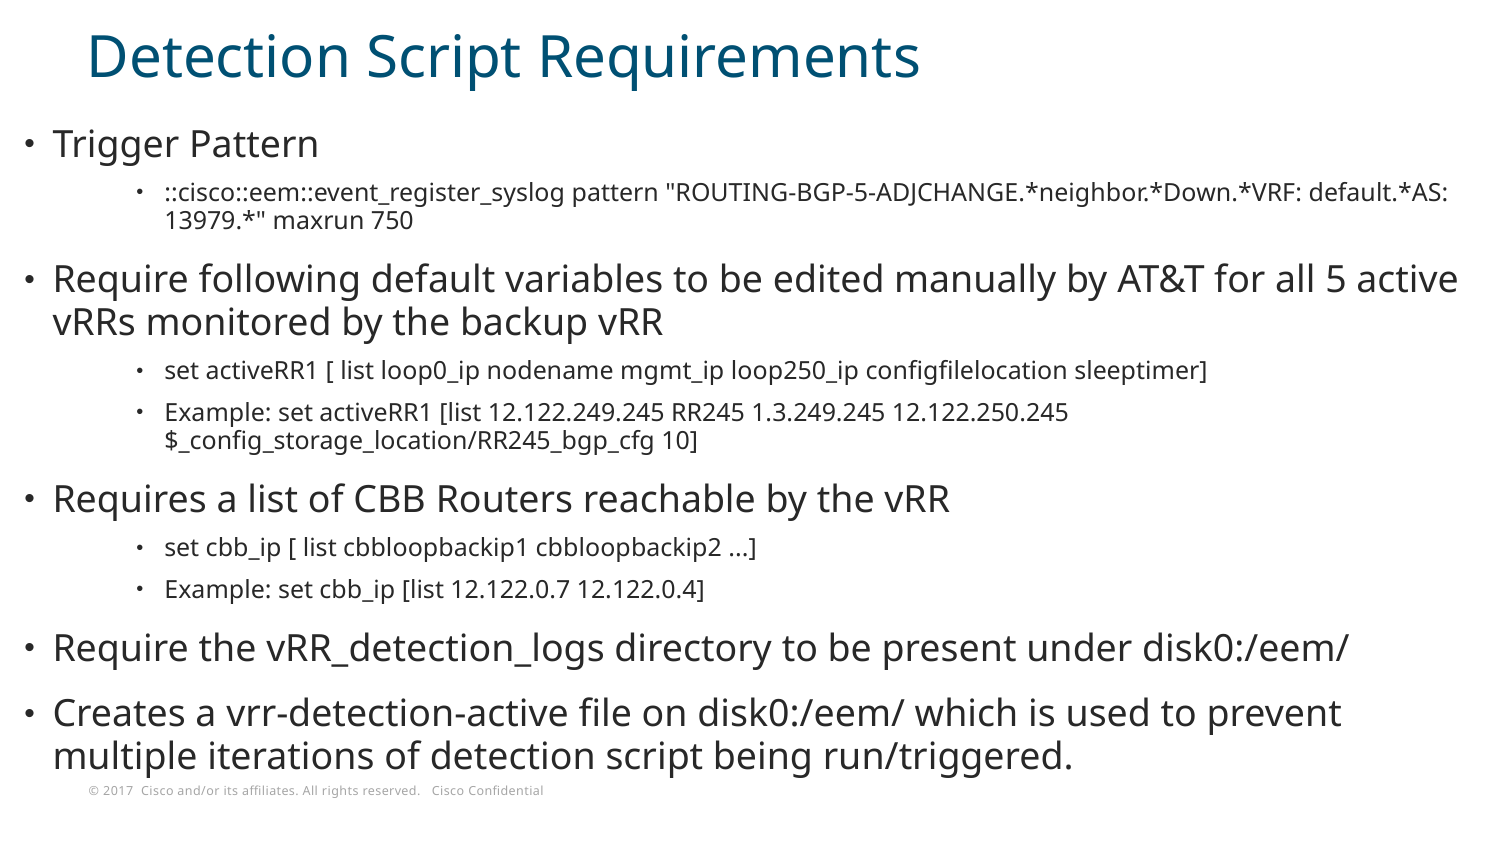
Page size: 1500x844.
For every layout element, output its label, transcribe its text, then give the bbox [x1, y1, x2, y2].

list Trigger Pattern ::cisco::eem::event_register_syslog pattern "ROUTING-BGP-5-ADJCHANGE.*neighbor.*Down.*VRF: default.*AS: 13979.*" maxrun 750 Require following default variables to be edited manually by AT&T for all 5 active vRRs monitored by the backup vRR set activeRR1 [ list loop0_ip nodename mgmt_ip loop250_ip configfilelocation sleeptimer] Example: set activeRR1 [list 12.122.249.245 RR245 1.3.249.245 12.122.250.245 $_config_storage_location/RR245_bgp_cfg 10] Requires a list of CBB Routers reachable by the vRR set cbb_ip [ list cbbloopbackip1 cbbloopbackip2 ...] Example: set cbb_ip [list 12.122.0.7 12.122.0.4] Require the vRR_detection_logs directory to be present under disk0:/eem/ Creates a vrr-detection-active file on disk0:/eem/ which is used to prevent multiple iterations of detection script being run/triggered. [0, 115, 1500, 672]
title Detection Script Requirements [71, 1, 1441, 122]
